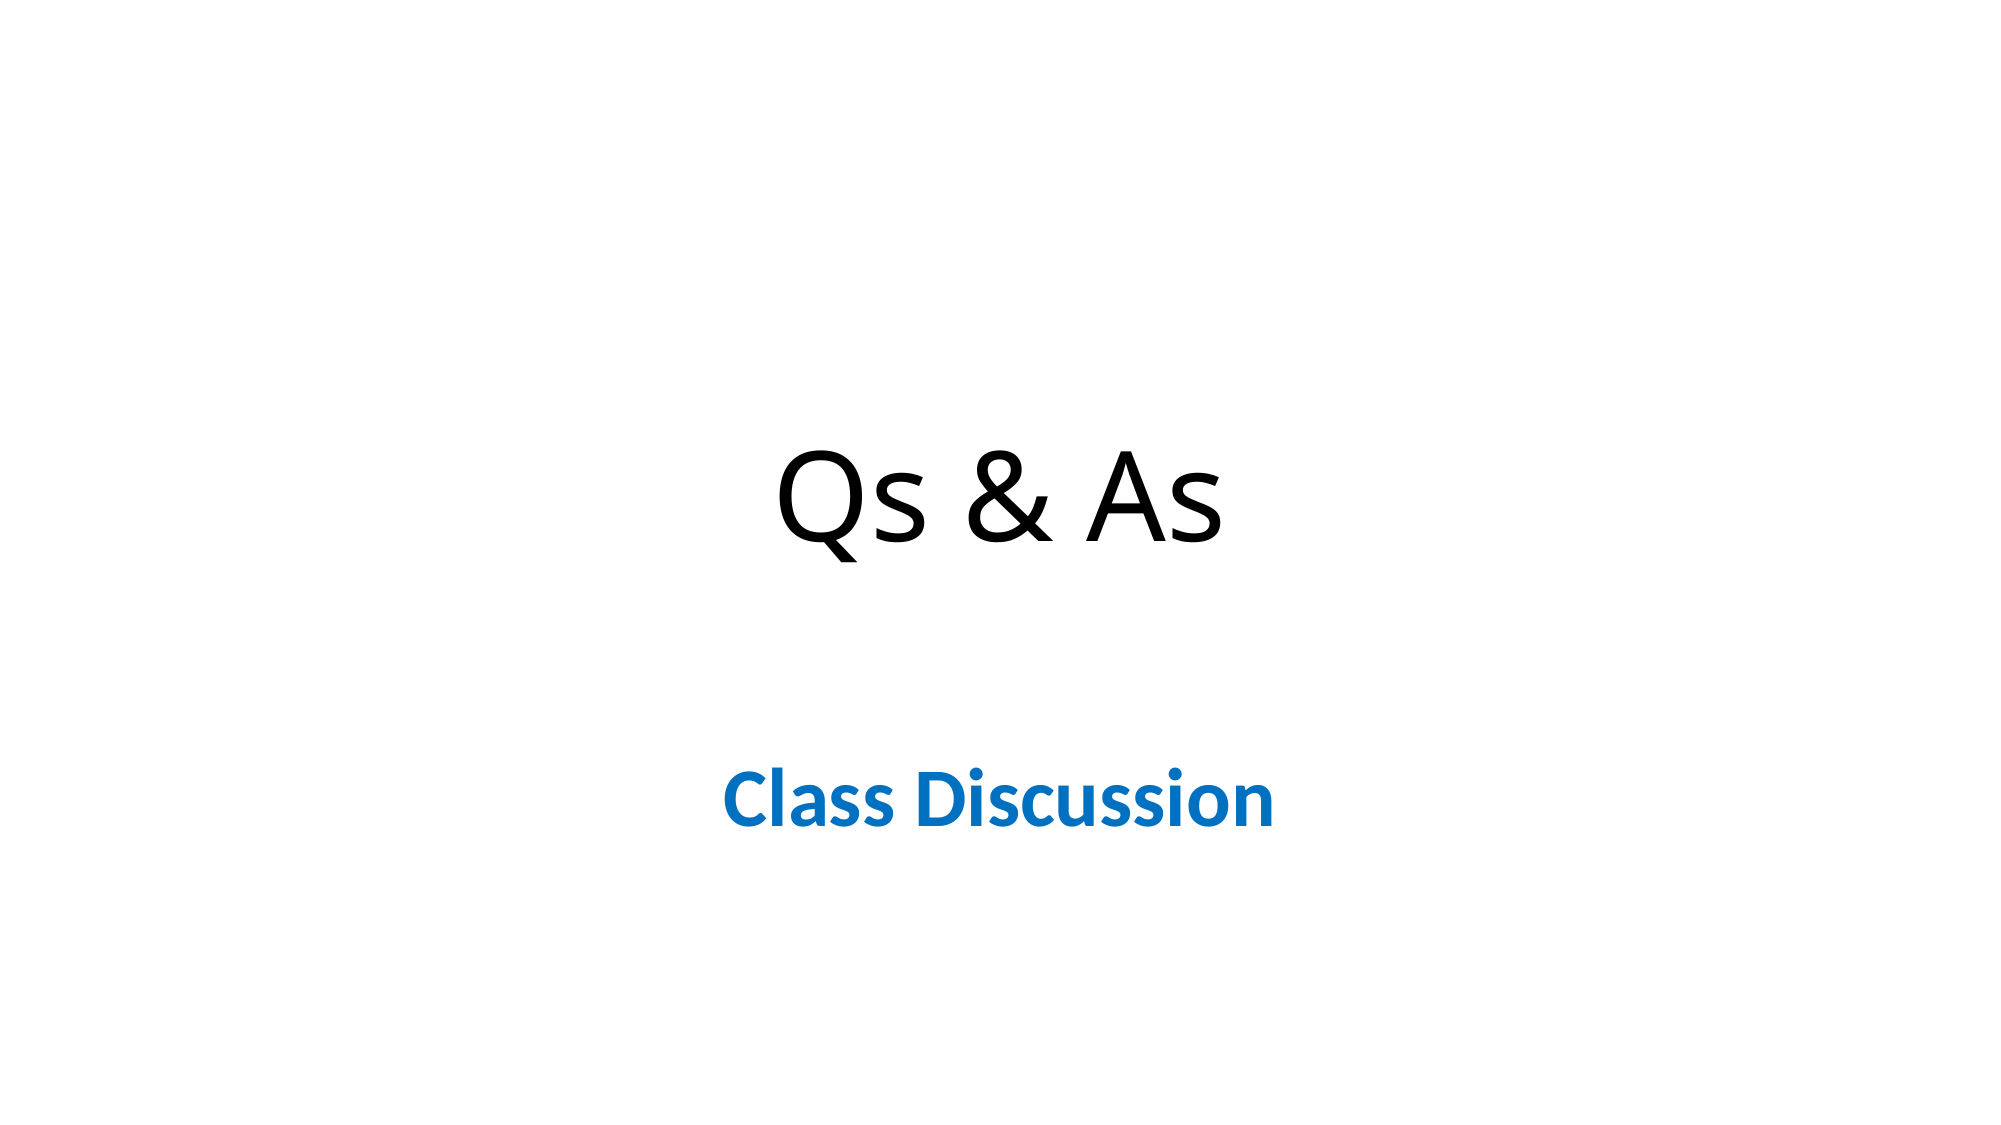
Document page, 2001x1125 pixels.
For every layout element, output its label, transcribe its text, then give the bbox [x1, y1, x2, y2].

subtitle Class Discussion [249, 590, 1750, 863]
title Qs & As [249, 184, 1750, 576]
